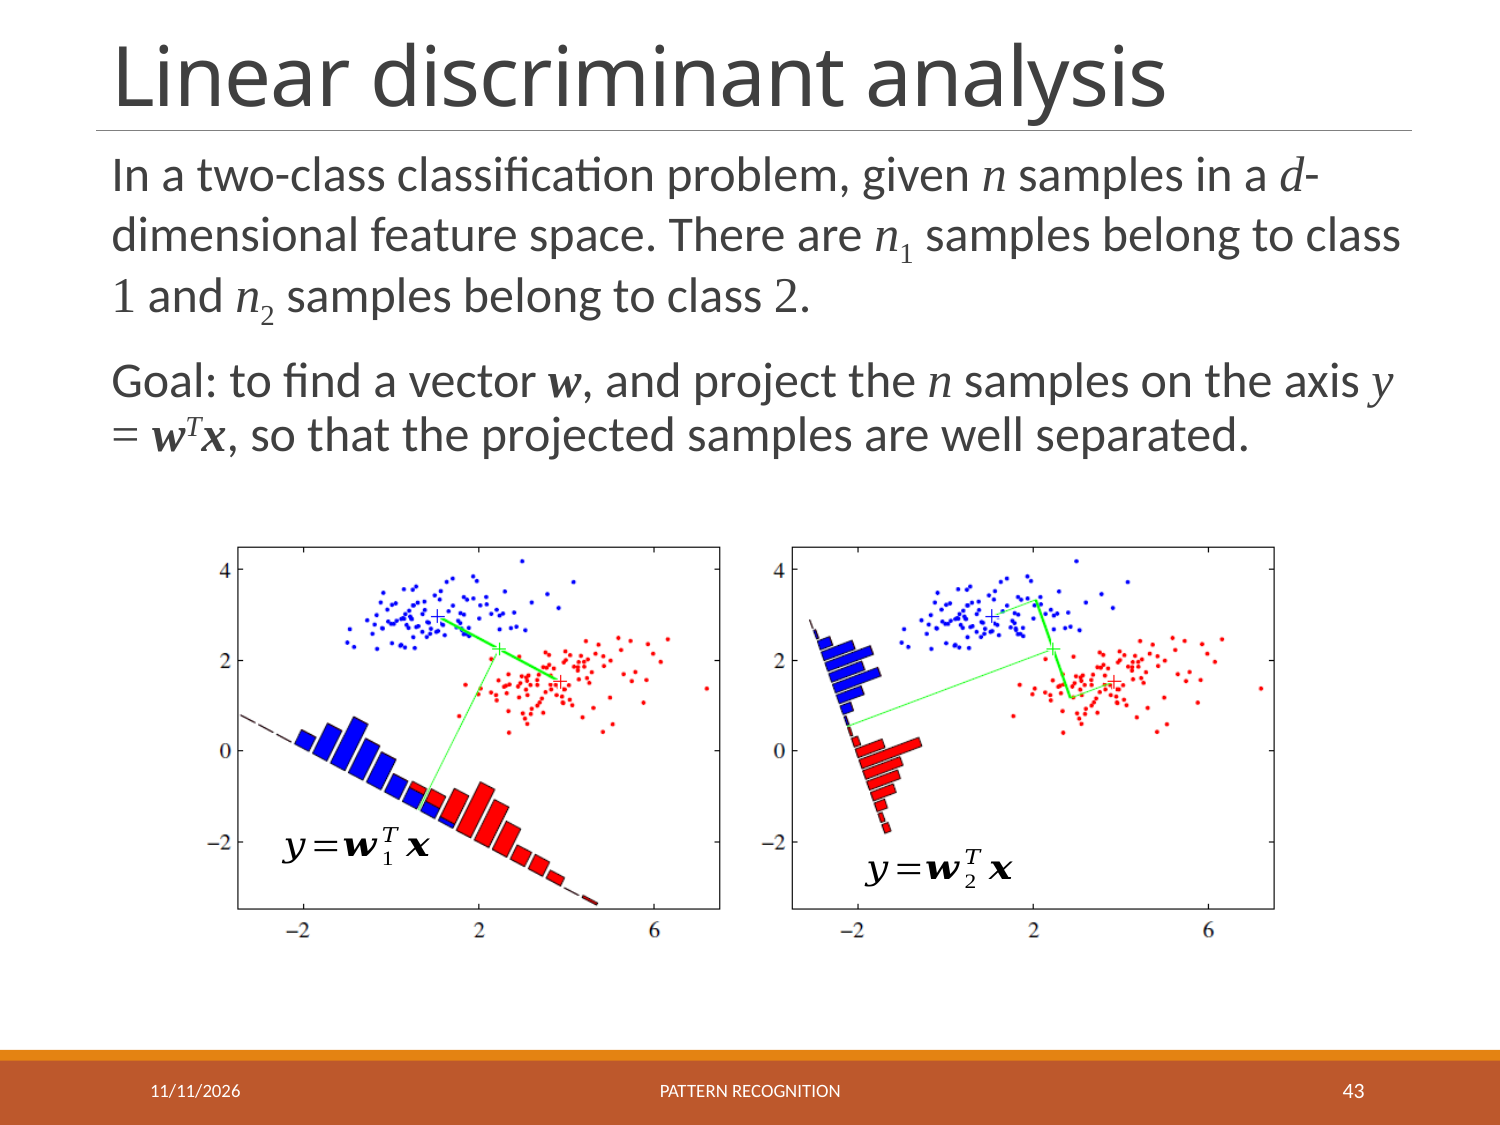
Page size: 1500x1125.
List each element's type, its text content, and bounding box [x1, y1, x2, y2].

title Linear discriminant analysis [96, 19, 1413, 131]
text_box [188, 519, 1300, 949]
list In a two-class classification problem, given n samples in a d-dimensional feature space. There are n1 samples belong to class 1 and n2 samples belong to class 2. Goal: to find a vector w, and project the n samples on the axis y = wTx, so that the projected samples are well separated. [96, 140, 1413, 1034]
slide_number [135, 1059, 440, 1120]
slide_number 43 [1218, 1059, 1380, 1120]
footer Pattern recognition [453, 1059, 1047, 1120]
